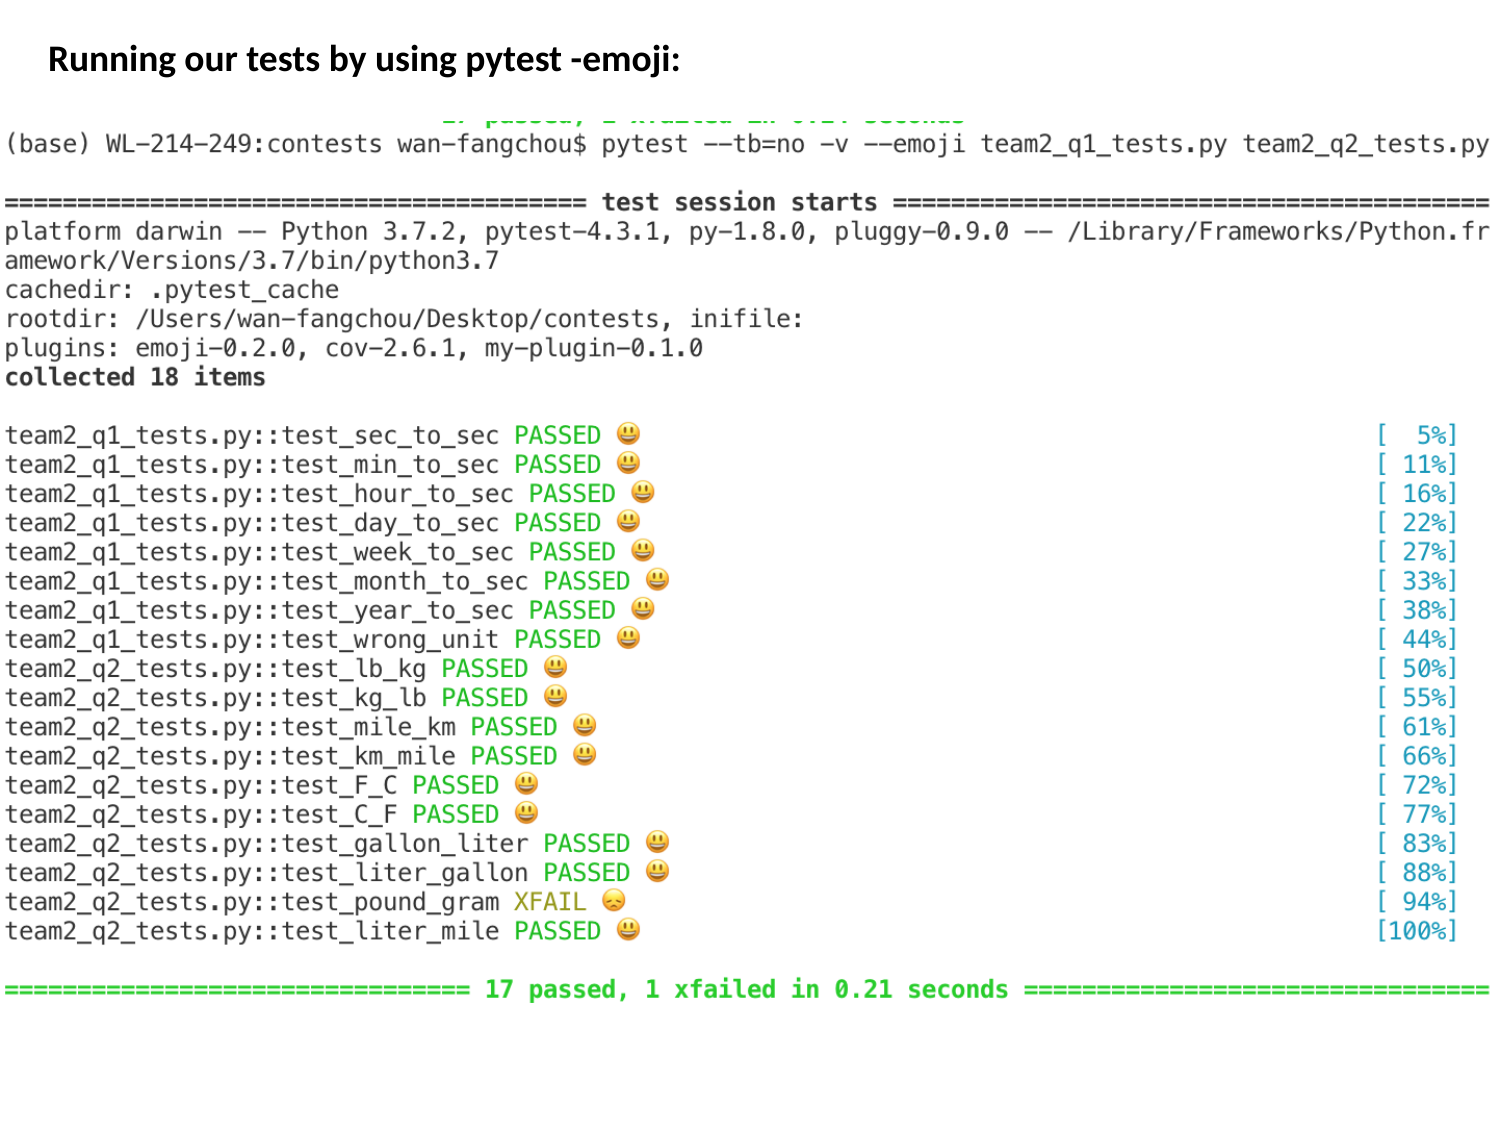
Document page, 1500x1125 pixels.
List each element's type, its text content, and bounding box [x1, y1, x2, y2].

text_box Running our tests by using pytest -emoji: [33, 27, 697, 87]
picture [0, 121, 1500, 1004]
